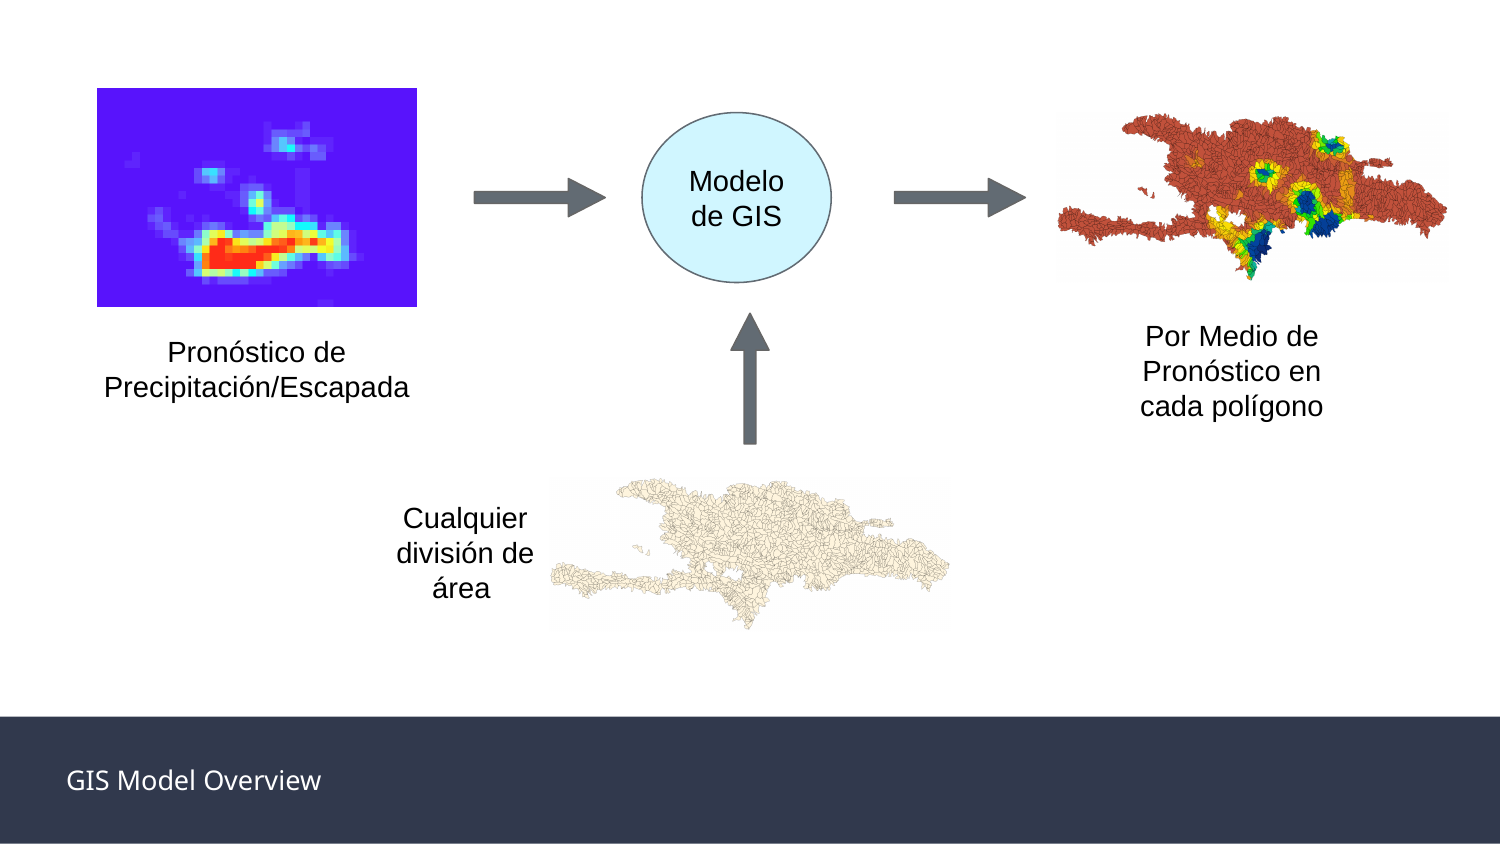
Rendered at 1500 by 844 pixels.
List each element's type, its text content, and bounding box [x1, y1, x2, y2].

picture [1056, 112, 1449, 283]
picture [548, 477, 952, 632]
picture [96, 88, 417, 308]
text_box Pronóstico de Precipitación/Escapada [82, 318, 432, 412]
list GIS Model Overview [51, 741, 1361, 818]
text_box Cualquier división de área [351, 484, 543, 625]
text_box Por Medio de Pronóstico en cada polígono [1093, 302, 1371, 428]
text_box Modelo de GIS [641, 112, 832, 283]
text_box [894, 178, 1026, 217]
text_box [730, 313, 770, 444]
text_box [474, 178, 606, 217]
